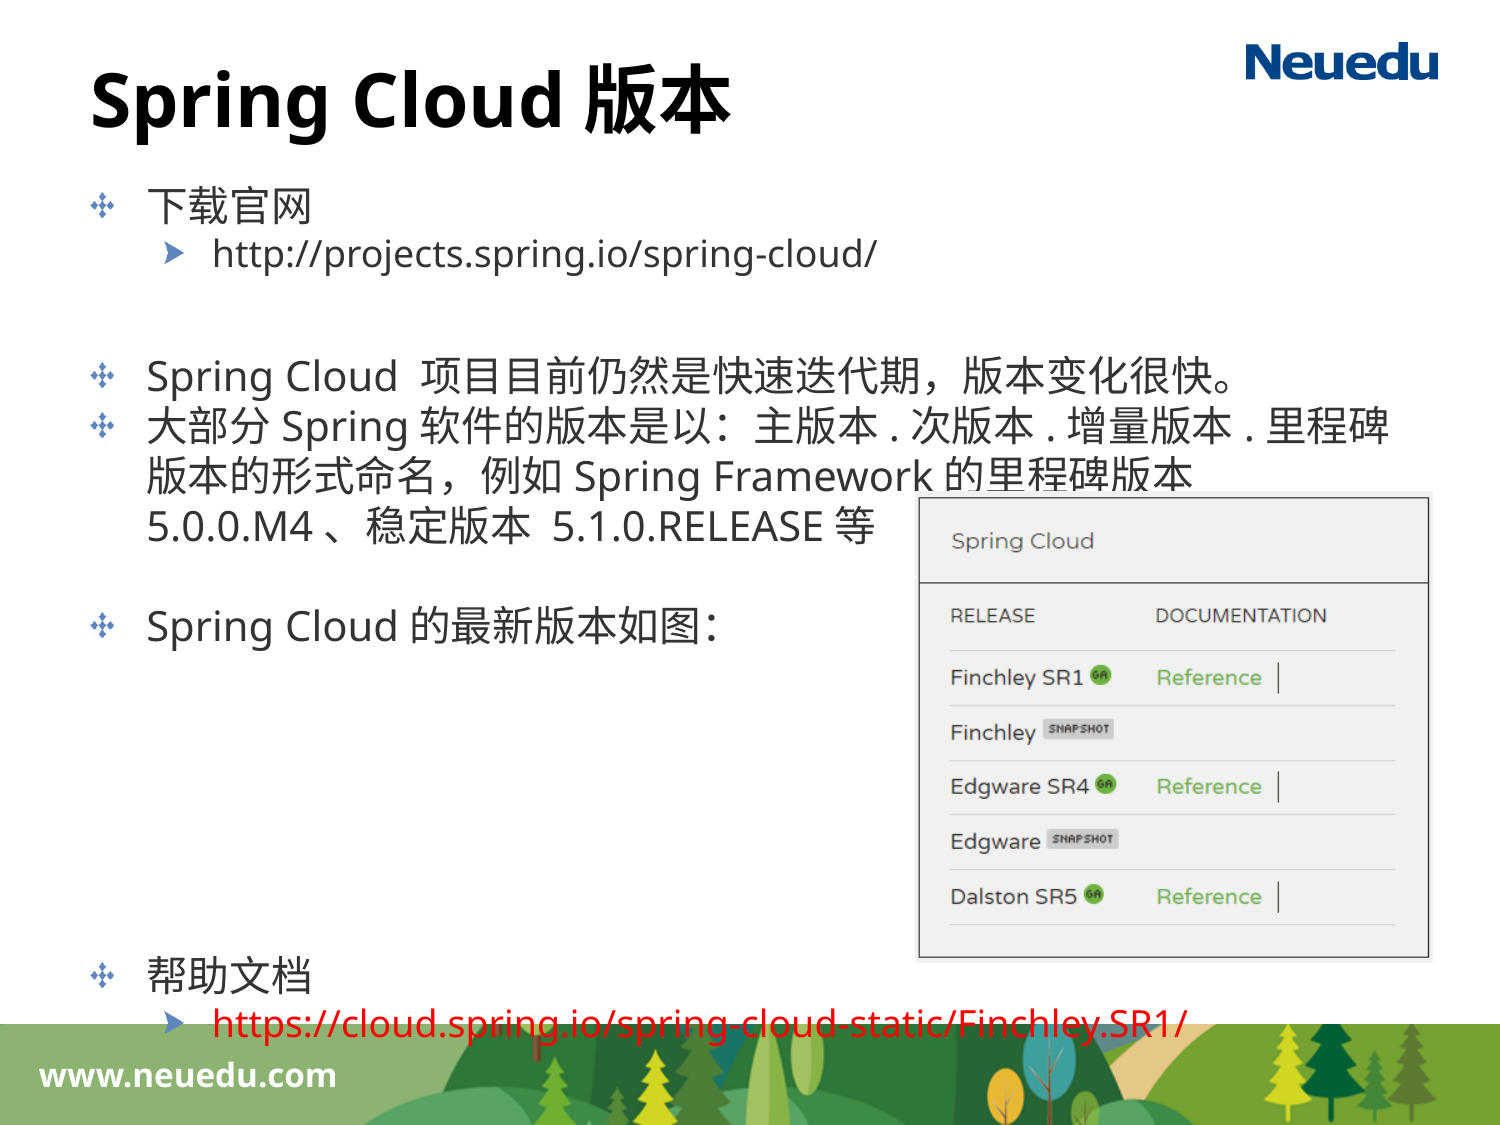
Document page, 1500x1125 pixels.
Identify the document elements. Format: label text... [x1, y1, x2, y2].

picture [0, 1011, 1500, 1125]
picture [90, 412, 114, 438]
title Spring Cloud版本 [74, 44, 1426, 151]
picture [915, 491, 1433, 964]
picture [90, 362, 114, 388]
picture [90, 192, 114, 218]
picture [90, 612, 114, 638]
picture [90, 962, 114, 988]
picture [1246, 42, 1438, 80]
list 下载官网 http://projects.spring.io/spring-cloud/ Spring Cloud 项目目前仍然是快速迭代期，版本变化很快。 大部分Spring软件的版本是以：主版本.次版本.增量版本.里程碑版本的形式命名，例如Spring Framework的里程碑版本5.0.0.M4、稳定版本 5.1.0.RELEASE等 Spring Cloud的最新版本如图： 帮助文档 https://cloud.spring.io/spring-cloud-static/Finchley.SR1/ [75, 172, 1412, 988]
picture [164, 241, 184, 264]
